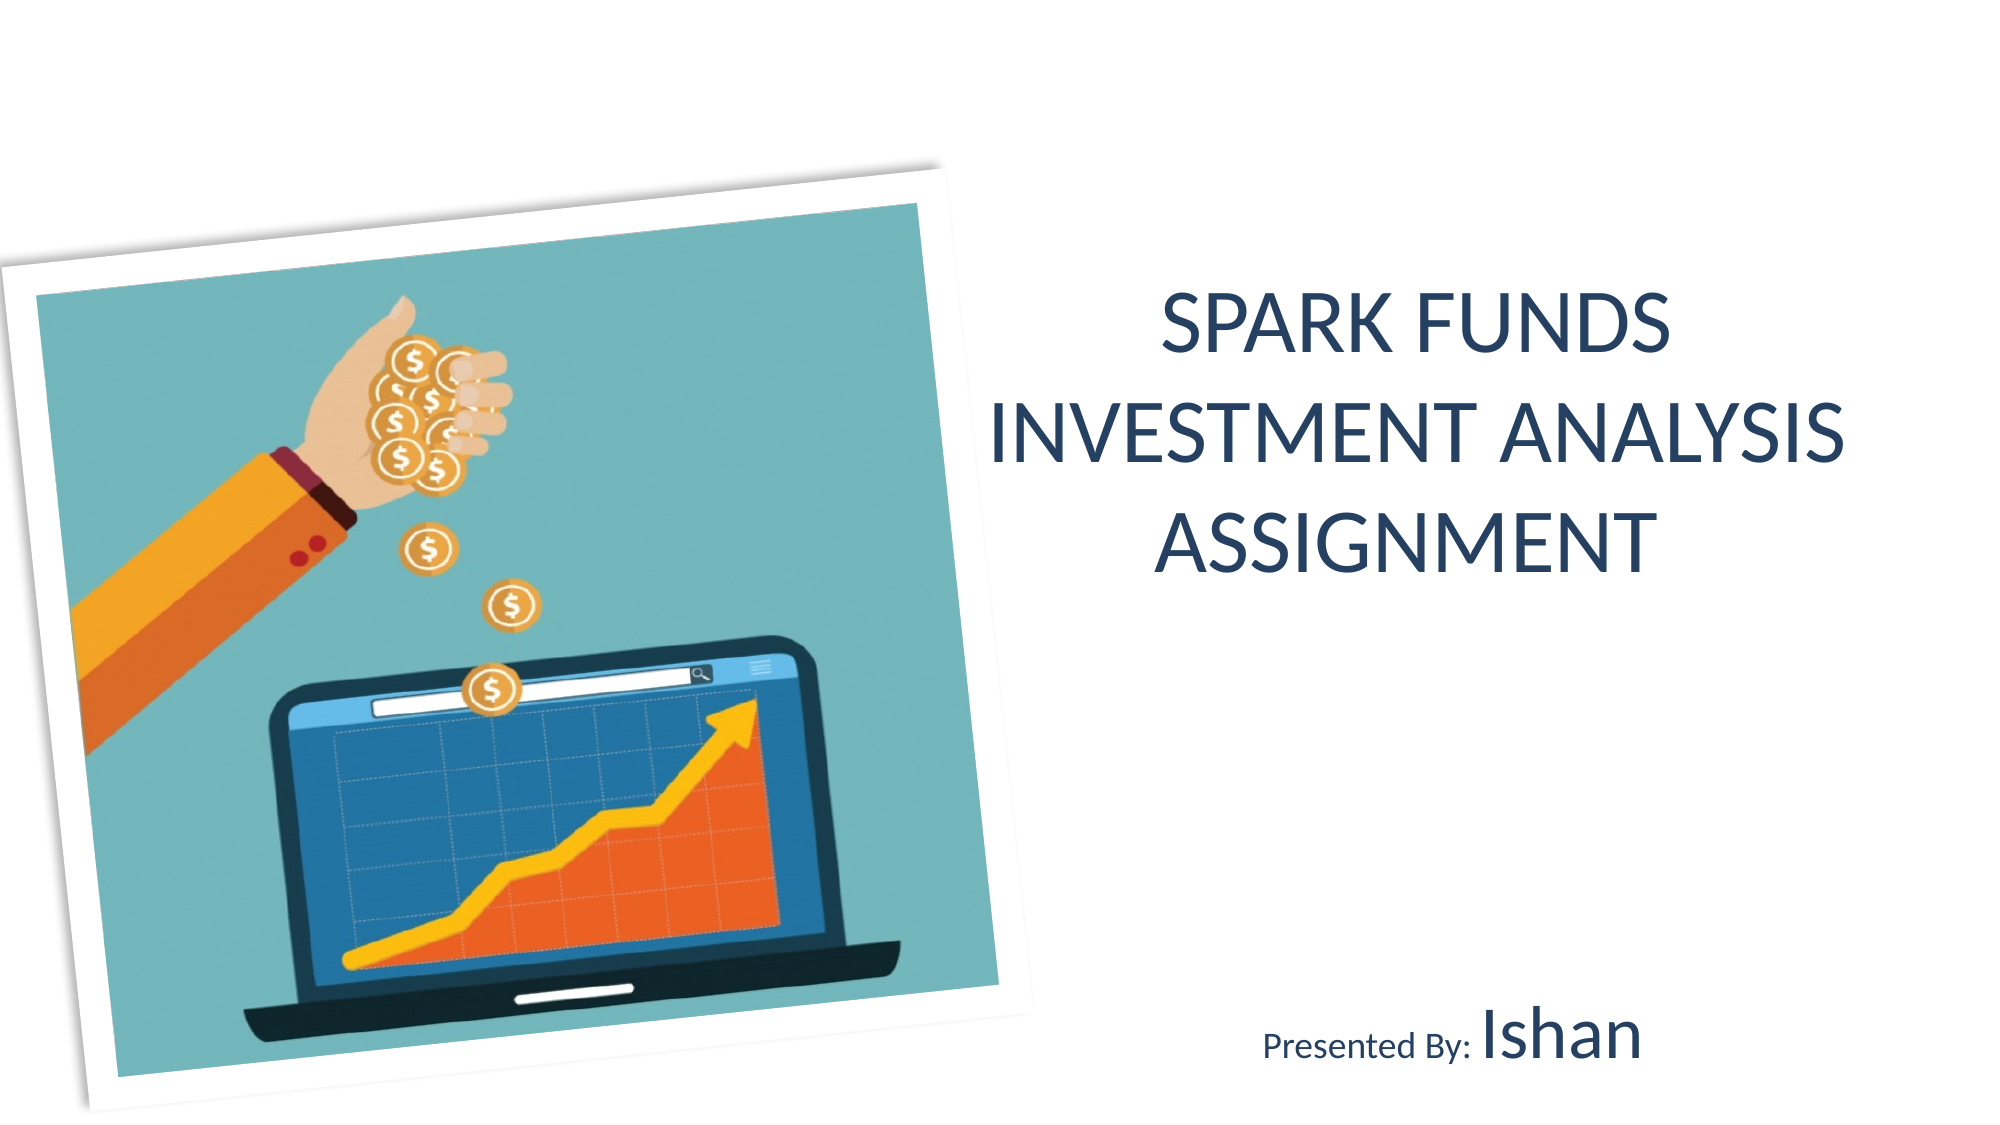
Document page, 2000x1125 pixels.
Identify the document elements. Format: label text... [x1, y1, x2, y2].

picture [37, 204, 998, 1077]
text_box SPARK FUNDS INVESTMENT ANALYSIS ASSIGNMENT [965, 253, 1891, 599]
text_box Presented By: Ishan [1244, 974, 1942, 1092]
